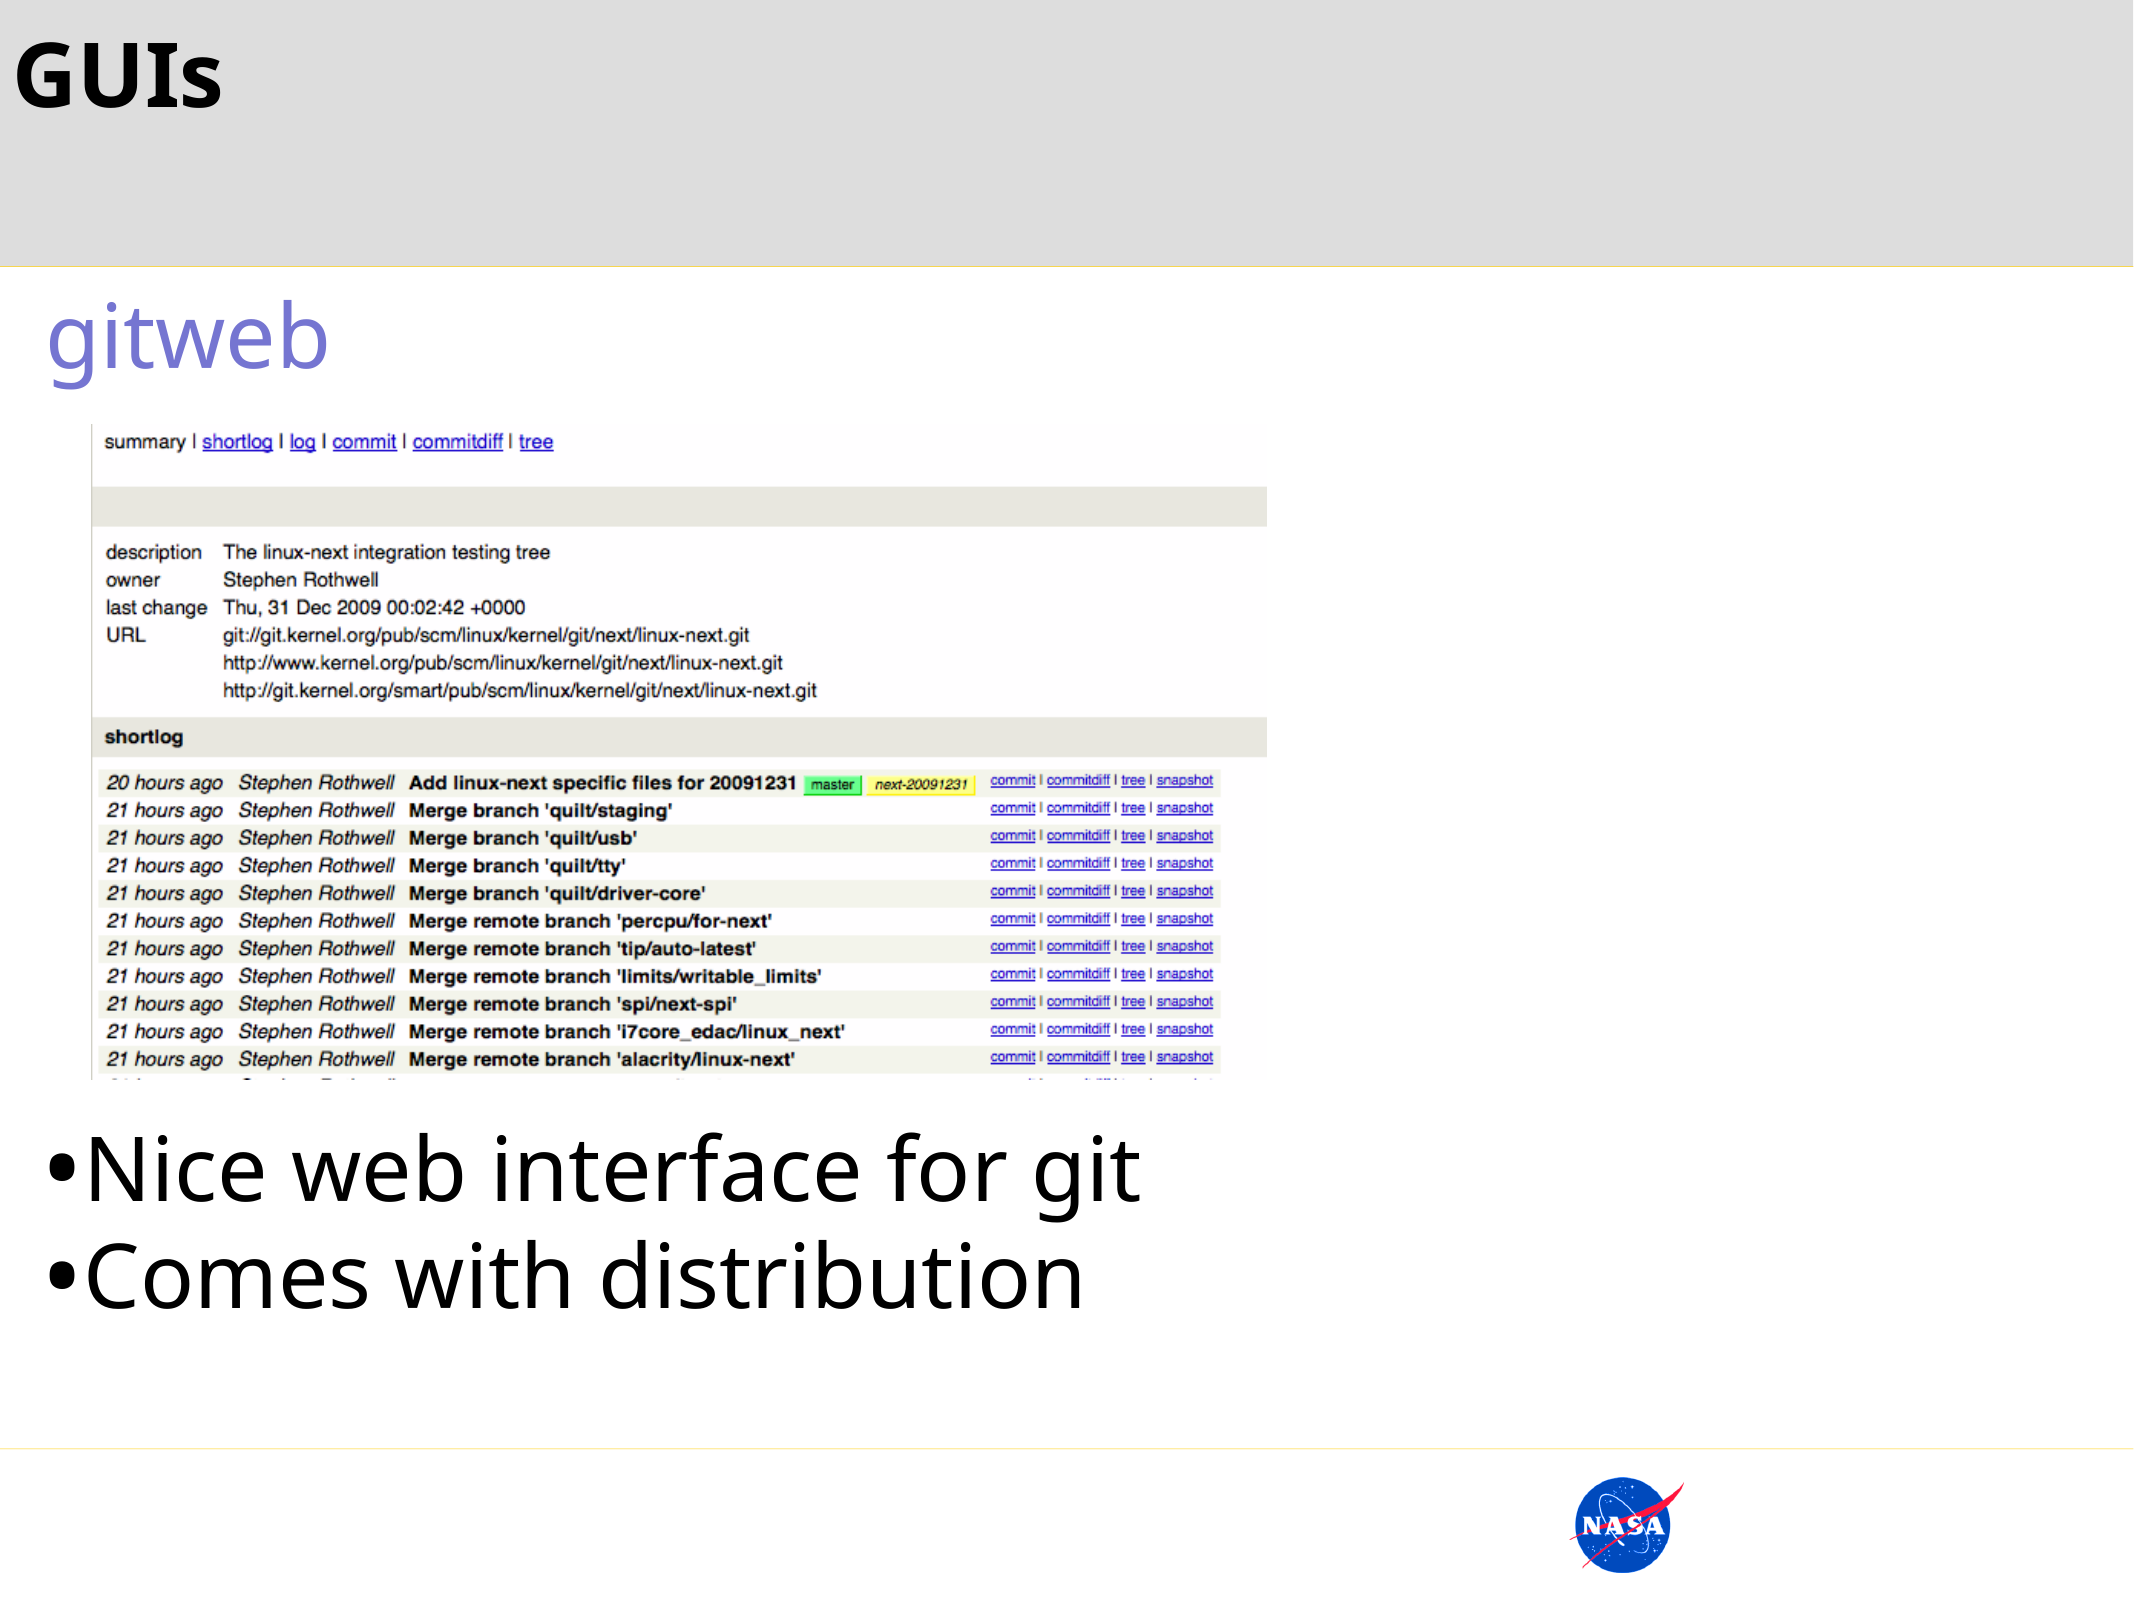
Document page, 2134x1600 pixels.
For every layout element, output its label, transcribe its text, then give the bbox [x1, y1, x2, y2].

text_box Nice web interface for git Comes with distribution [41, 1111, 1413, 1333]
picture [1569, 1477, 1684, 1573]
picture [91, 424, 1268, 1080]
text_box GUIs [12, 12, 1344, 132]
text_box gitweb [45, 278, 332, 387]
